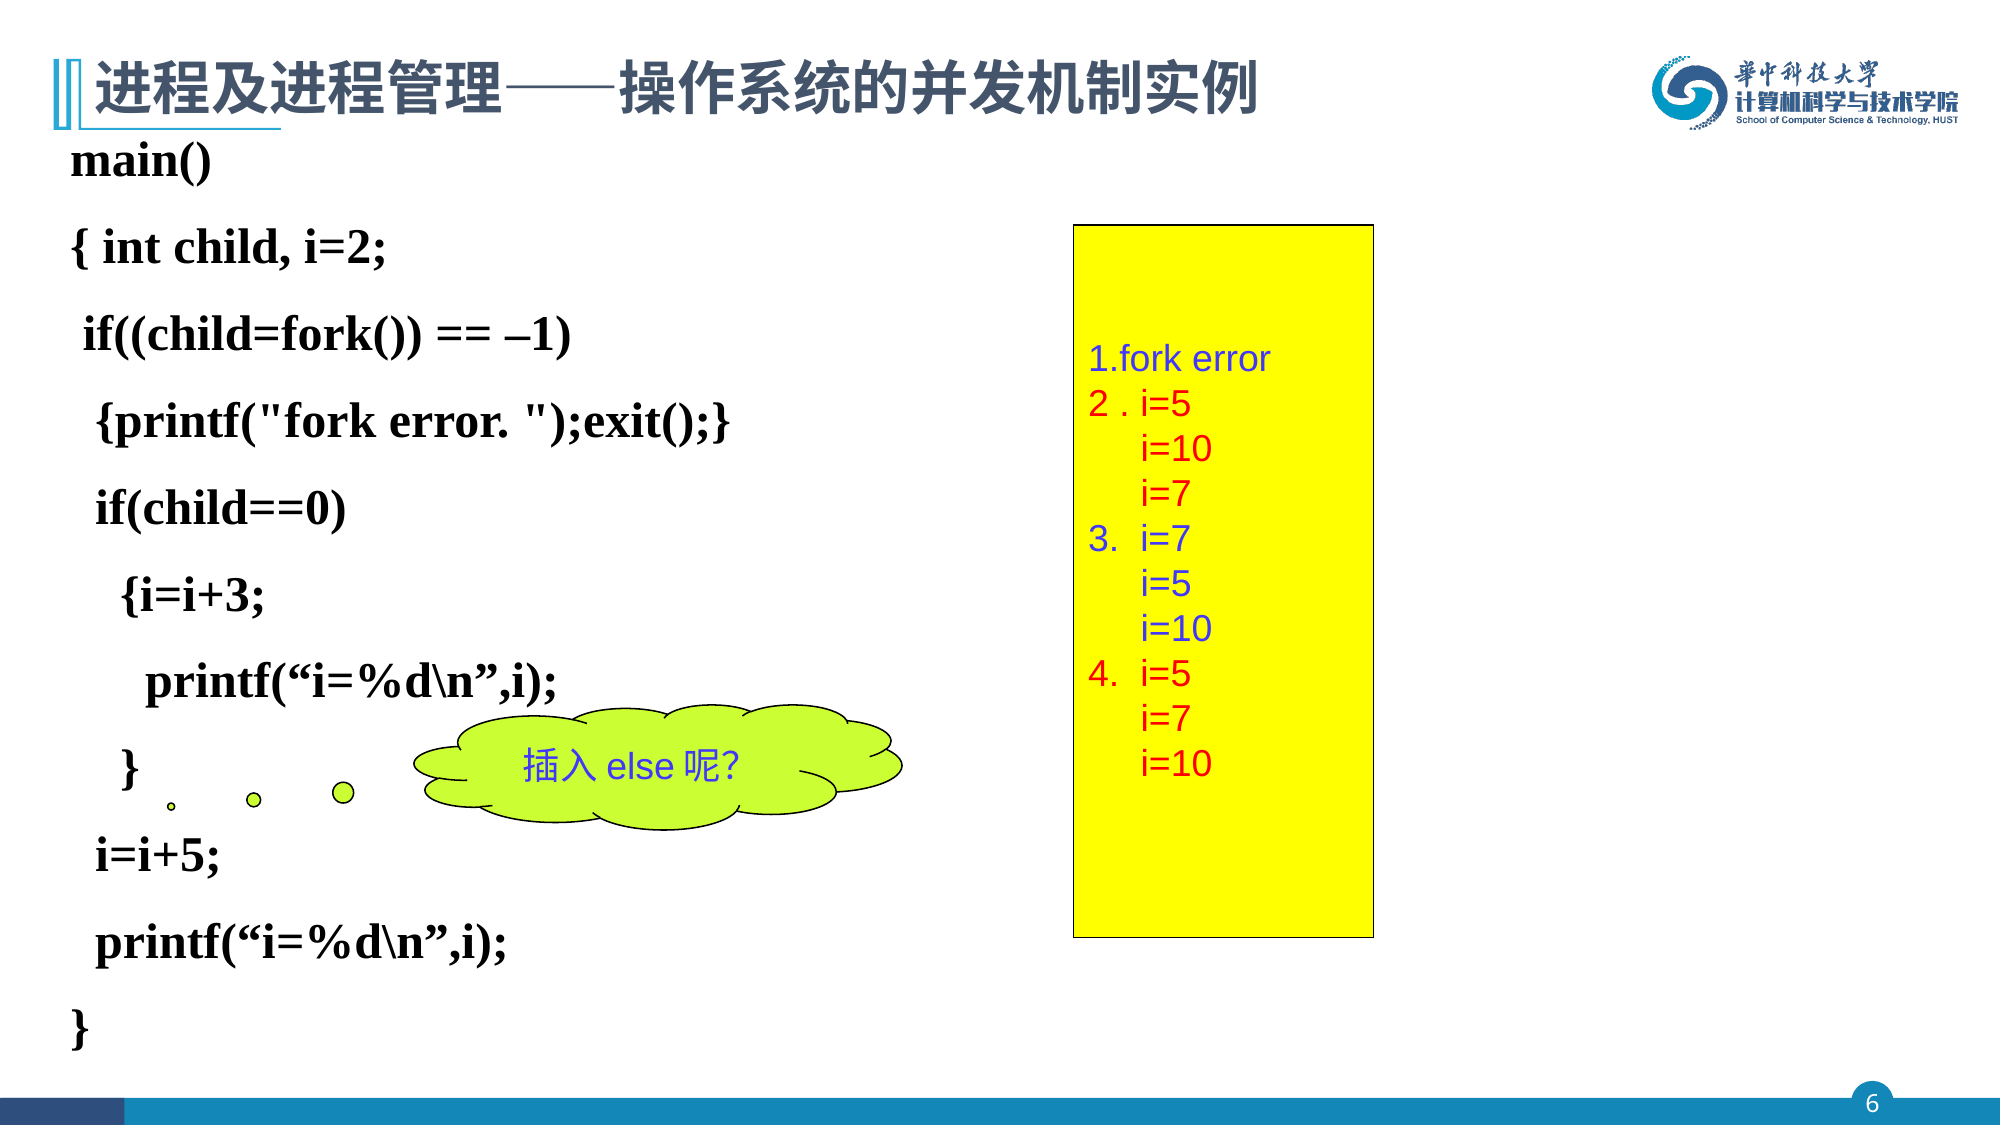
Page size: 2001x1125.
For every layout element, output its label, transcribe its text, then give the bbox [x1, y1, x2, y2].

text_box 插入else呢？ [413, 704, 903, 831]
title 进程及进程管理——操作系统的并发机制实例 [80, 51, 1653, 137]
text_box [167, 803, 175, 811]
text_box 1.fork error 2 . i=5 i=10 i=7 3. i=7 i=5 i=10 4. i=5 i=7 i=10 [1073, 224, 1374, 938]
text_box 插入else呢？ [246, 792, 261, 807]
text_box 插入else呢？ [332, 782, 354, 804]
picture [1653, 56, 1678, 79]
text_box main() { int child, i=2; if((child=fork()) == –1) {printf("fork error. ");exit();} if(child==0) {i=i+3; printf(“i=%d\n”,i); } i=i+5; printf(“i=%d\n”,i); } [55, 113, 1119, 1034]
picture [1653, 56, 1958, 130]
